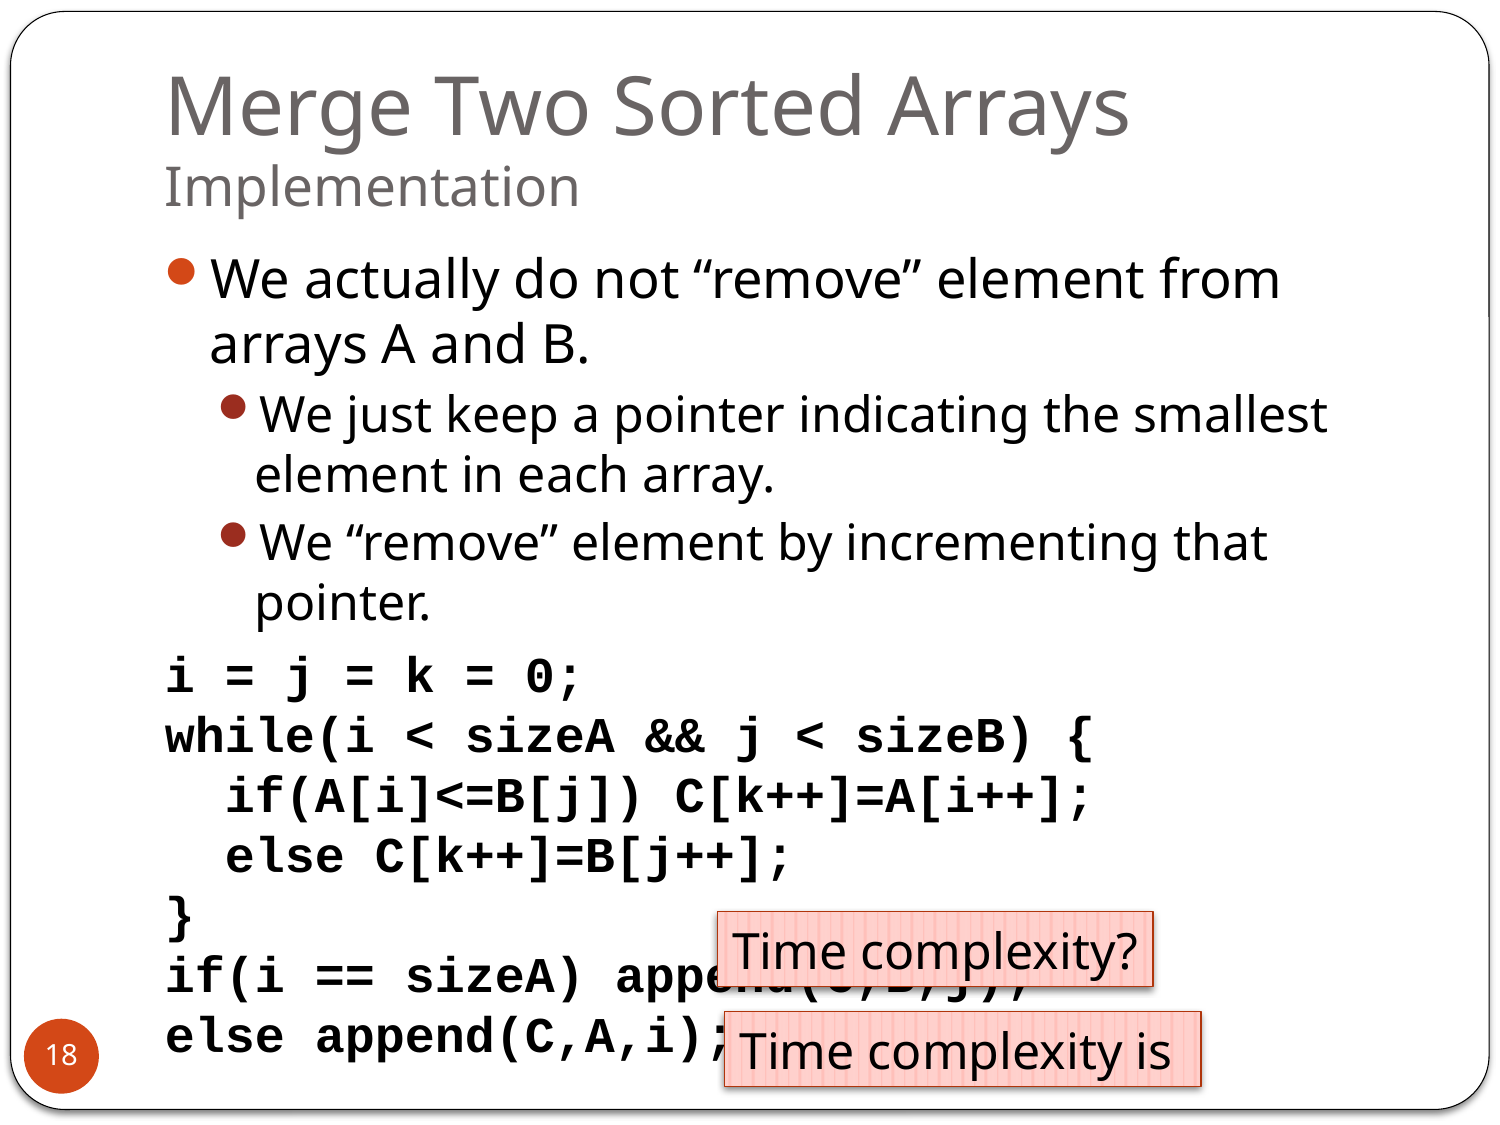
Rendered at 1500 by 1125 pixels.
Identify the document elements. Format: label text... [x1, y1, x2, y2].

text_box Time complexity? [717, 911, 1154, 987]
list We actually do not “remove” element from arrays A and B. We just keep a pointer indicating the smallest element in each array. We “remove” element by incrementing that pointer. i = j = k = 0; while(i < sizeA && j < sizeB) { if(A[i]<=B[j]) C[k++]=A[i++]; else C[k++]=B[j++]; } if(i == sizeA) append(C,B,j); else append(C,A,i); [150, 237, 1425, 988]
title Merge Two Sorted Arrays Implementation [150, 45, 1425, 233]
slide_number 18 [23, 1018, 99, 1094]
